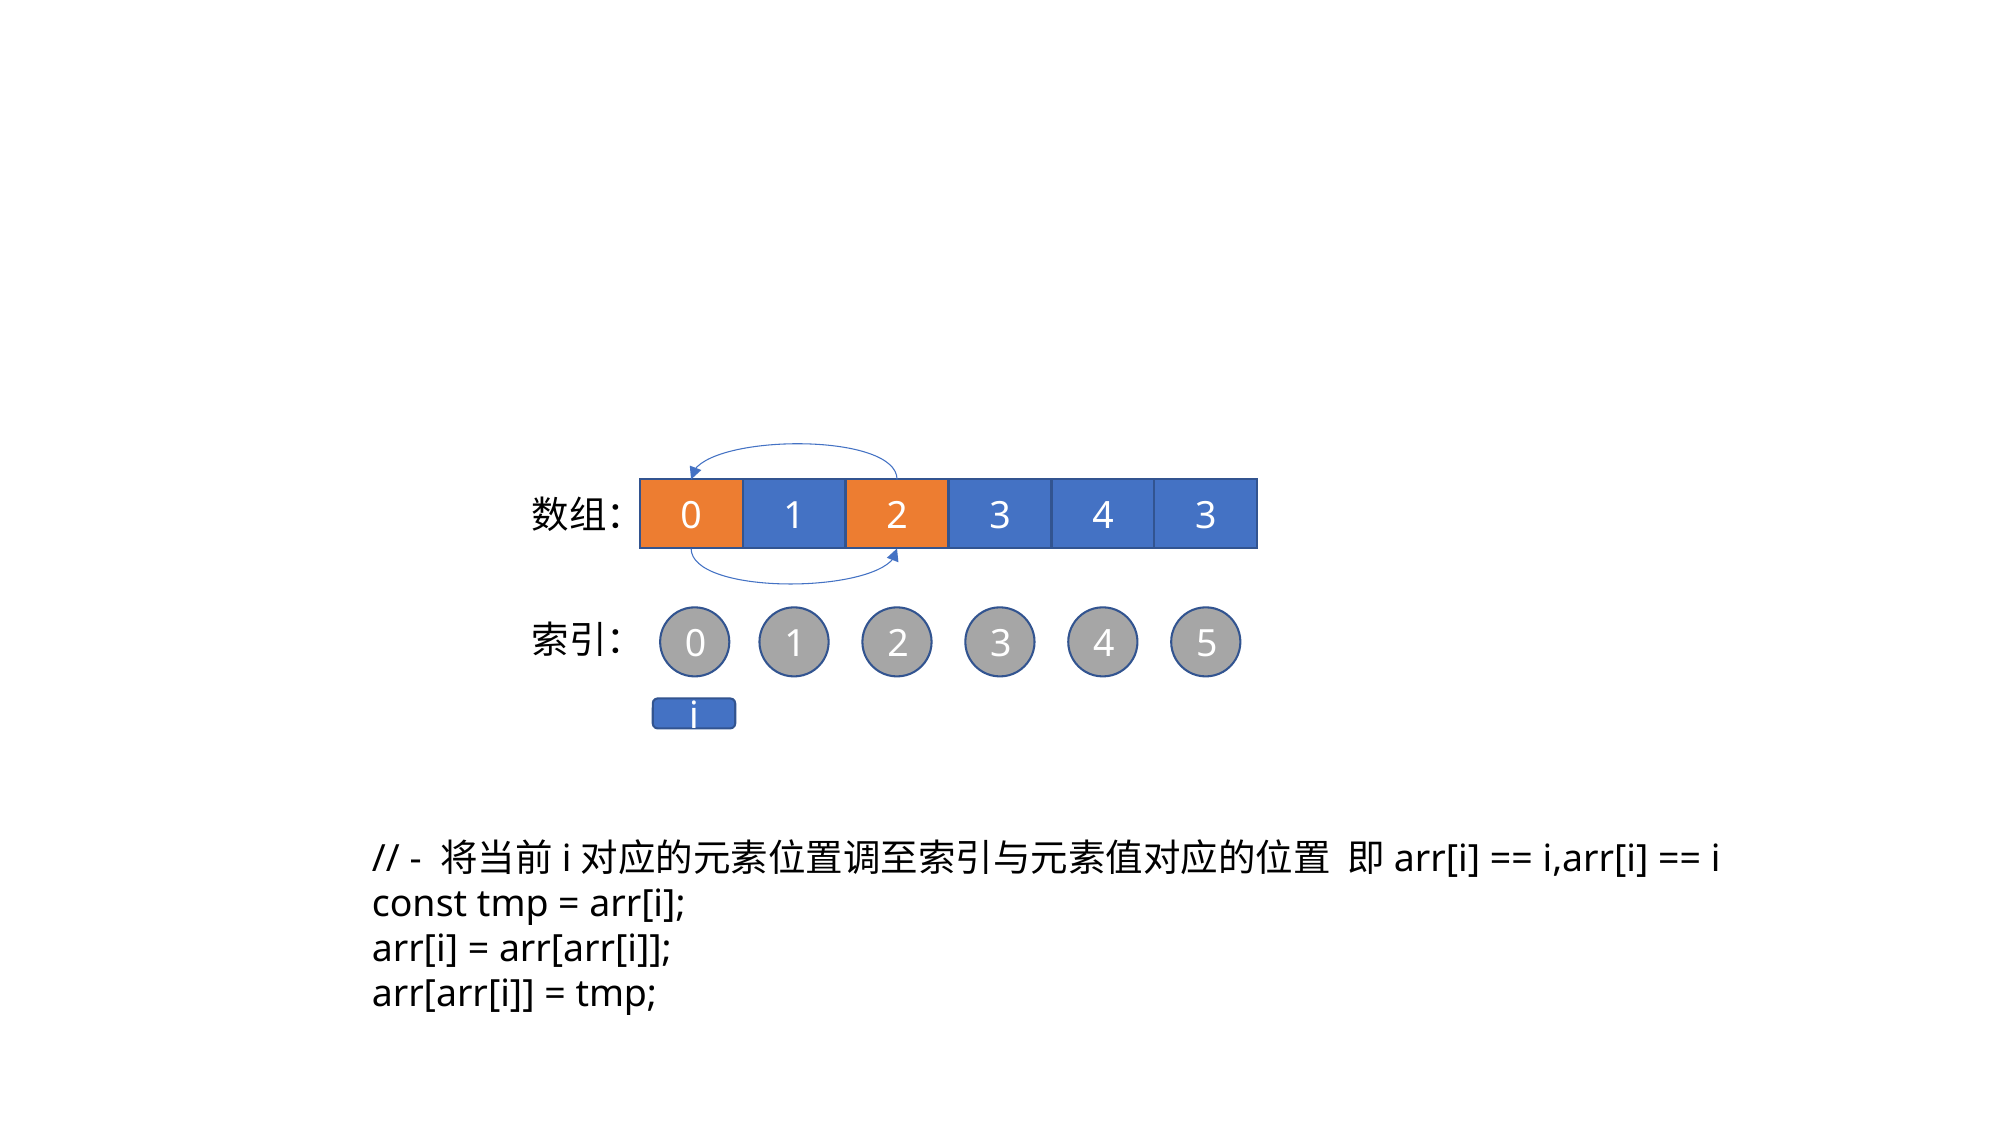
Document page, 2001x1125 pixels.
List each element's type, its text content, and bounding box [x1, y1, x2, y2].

text_box i [651, 697, 737, 730]
text_box 3 [948, 478, 1050, 549]
text_box // - 将当前i对应的元素位置调至索引与元素值对应的位置 即arr[i] == i,arr[i] == i const tmp = arr[i]; arr[i] = arr[arr[i]]; arr[arr[i]] = tmp; [357, 826, 1746, 1022]
text_box 索引： [517, 608, 660, 668]
text_box 3 [964, 606, 1036, 678]
text_box 4 [1067, 606, 1139, 678]
text_box 2 [845, 478, 948, 549]
text_box 3 [1153, 478, 1258, 549]
text_box 数组： [517, 483, 660, 544]
text_box 2 [861, 606, 933, 678]
text_box 1 [758, 606, 830, 678]
text_box 0 [660, 606, 731, 678]
text_box 5 [1170, 606, 1242, 678]
text_box 4 [1050, 478, 1153, 549]
text_box 0 [639, 478, 742, 549]
text_box 1 [795, 478, 845, 549]
text_box 1 [742, 478, 794, 549]
